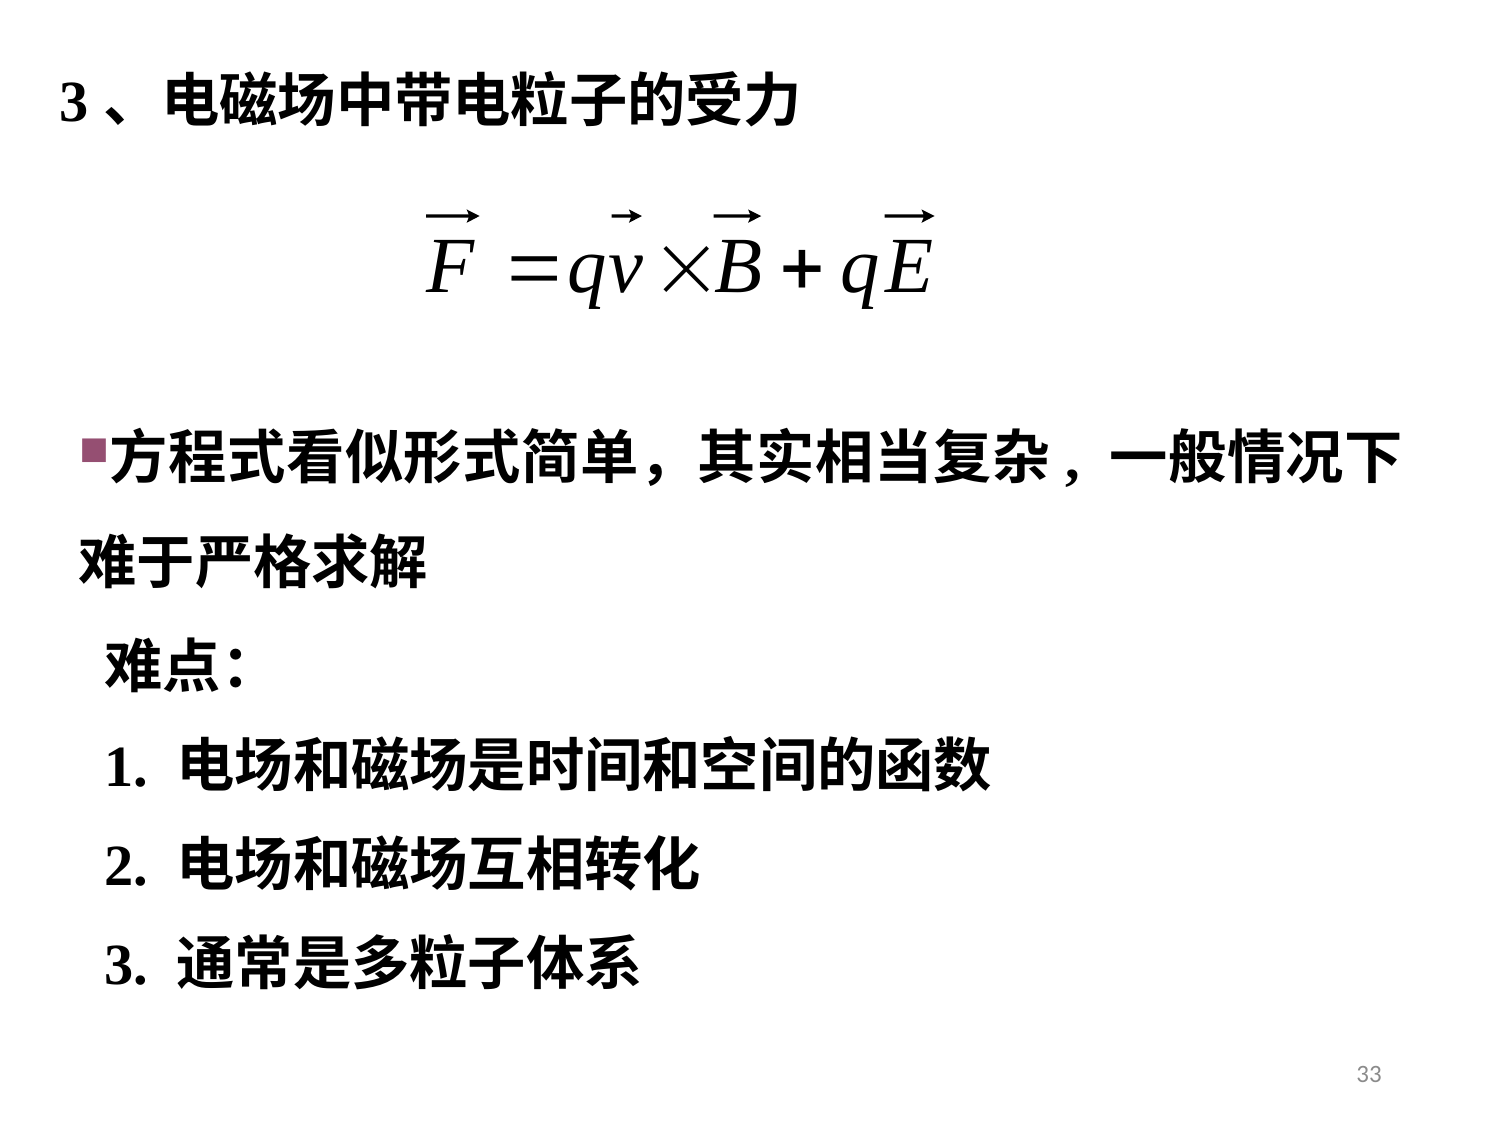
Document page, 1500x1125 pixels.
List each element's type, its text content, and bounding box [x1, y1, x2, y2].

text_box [412, 193, 951, 326]
slide_number 33 [1059, 1042, 1397, 1103]
list 3、电磁场中带电粒子的受力 [44, 64, 951, 185]
text_box 方程式看似形式简单，其实相当复杂, 一般情况下难于严格求解 [63, 378, 1418, 603]
text_box 难点： 1. 电场和磁场是时间和空间的函数 2. 电场和磁场互相转化 3. 通常是多粒子体系 [89, 621, 1221, 1004]
